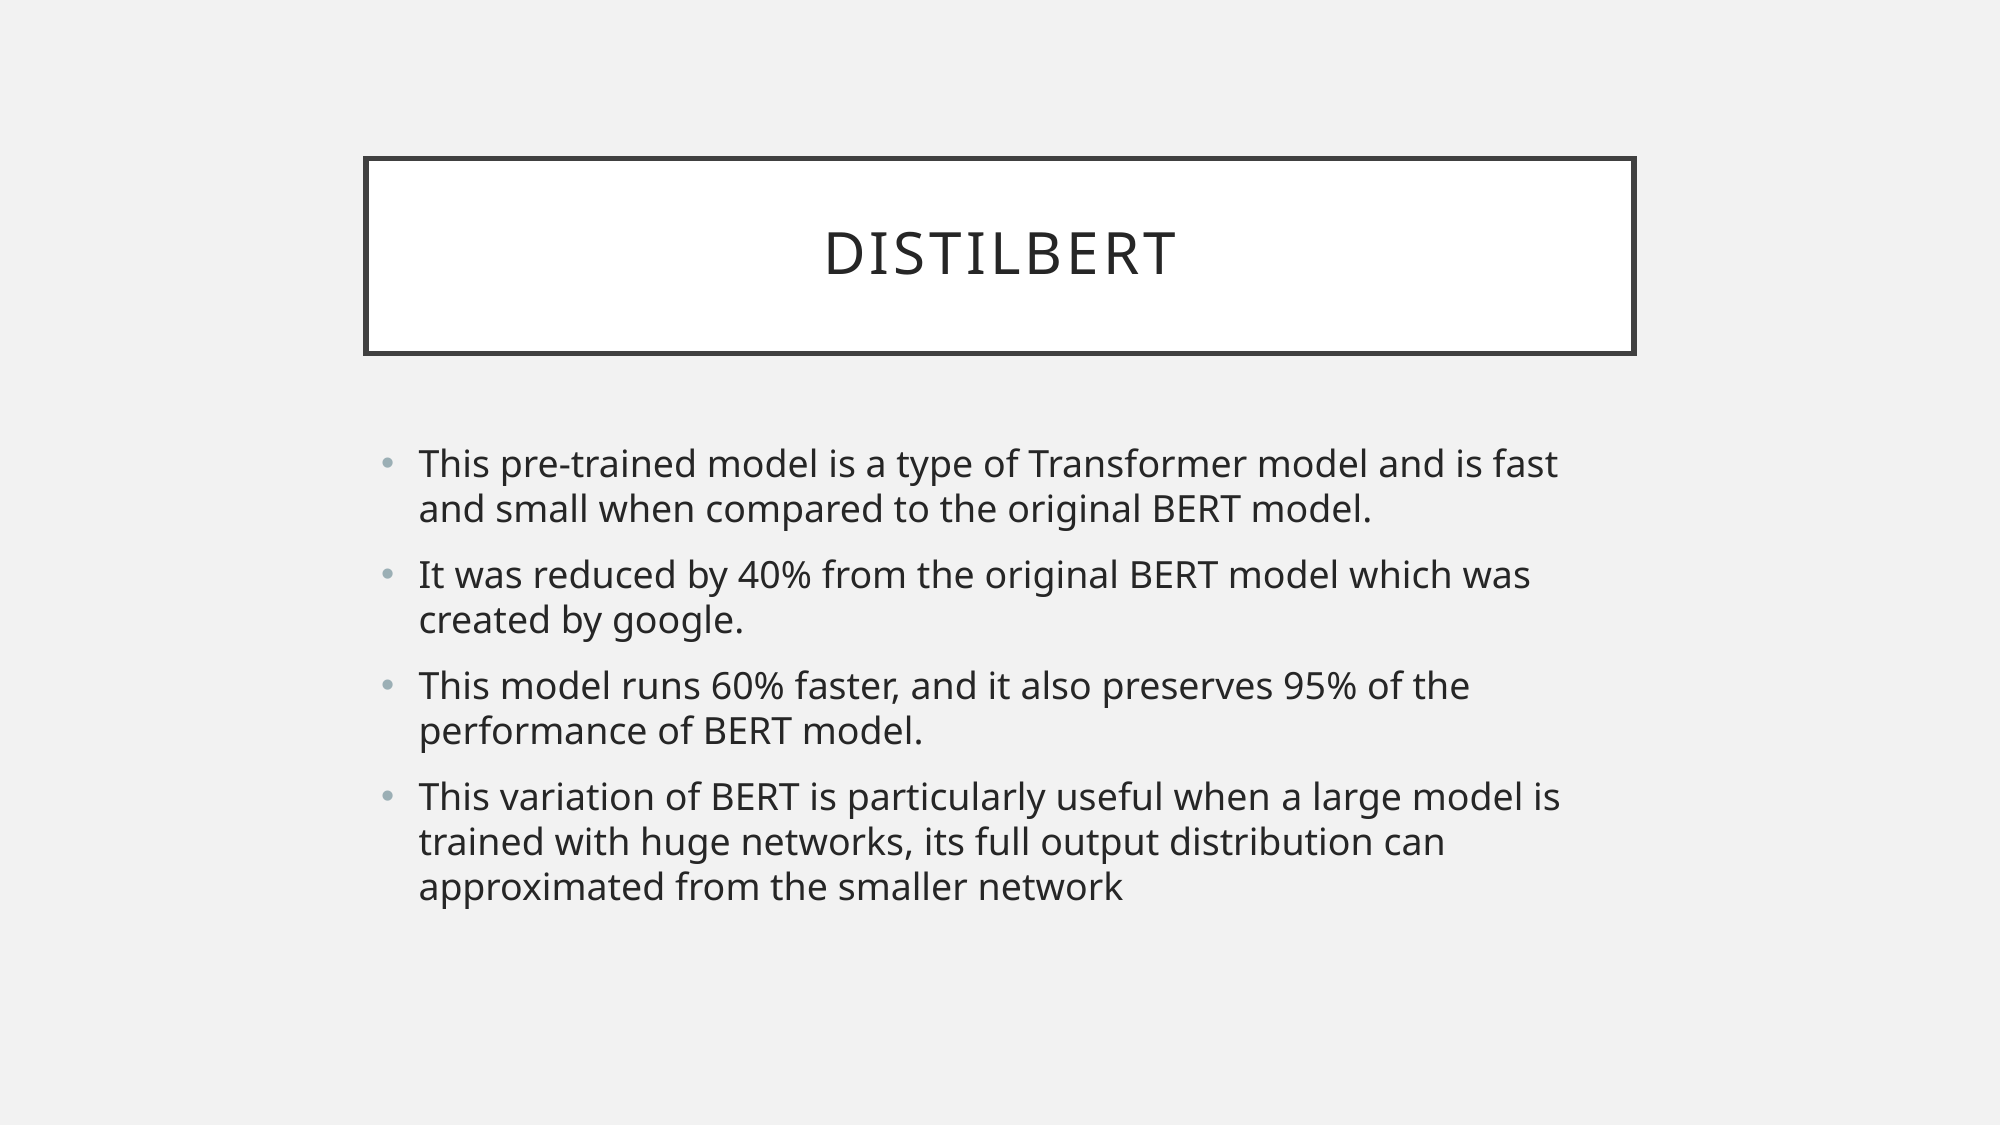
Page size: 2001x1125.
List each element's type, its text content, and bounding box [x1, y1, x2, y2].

title DistilBERT [363, 156, 1637, 356]
list This pre-trained model is a type of Transformer model and is fast and small when compared to the original BERT model. It was reduced by 40% from the original BERT model which was created by google. This model runs 60% faster, and it also preserves 95% of the performance of BERT model. This variation of BERT is particularly useful when a large model is trained with huge networks, its full output distribution can approximated from the smaller network [366, 432, 1634, 942]
